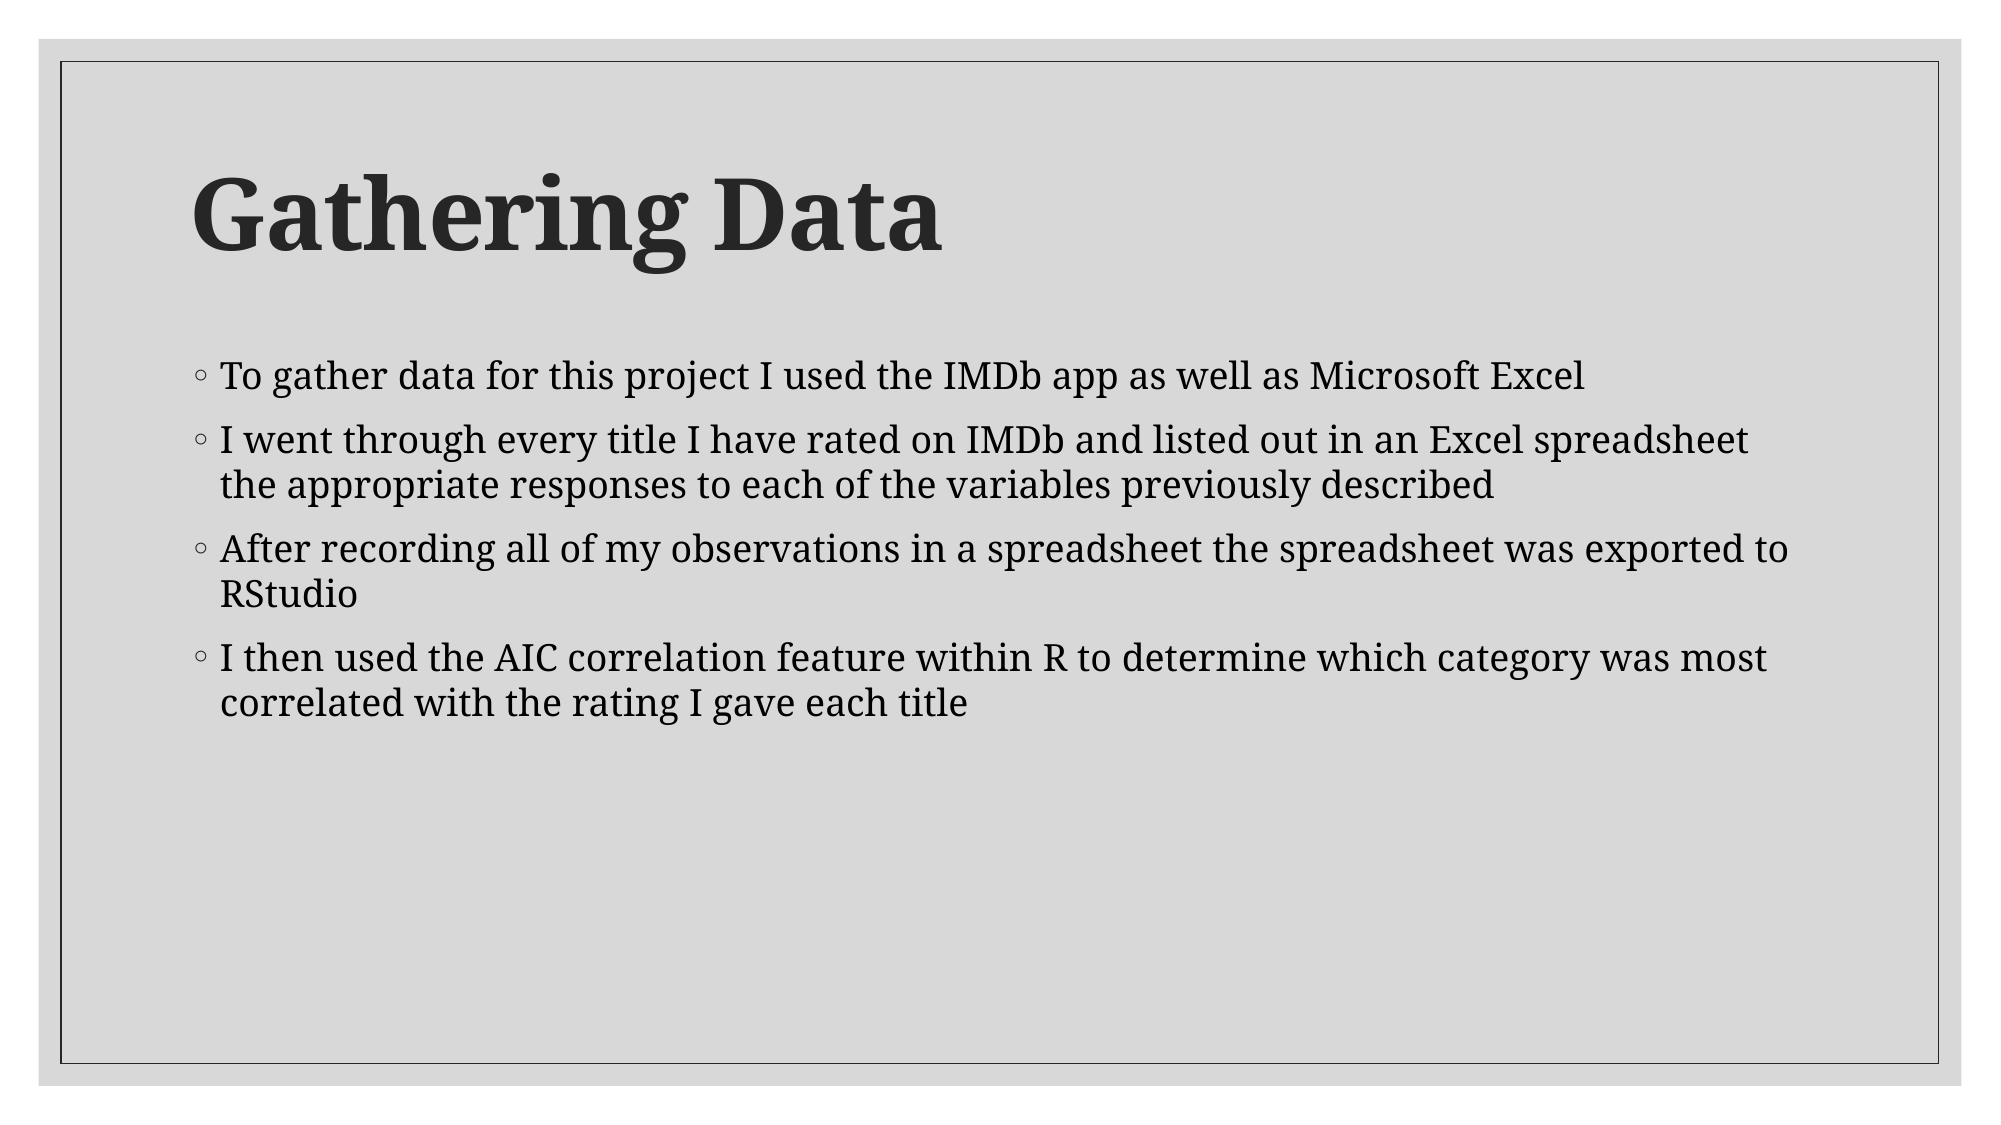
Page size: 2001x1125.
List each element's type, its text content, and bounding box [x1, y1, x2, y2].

list To gather data for this project I used the IMDb app as well as Microsoft Excel I went through every title I have rated on IMDb and listed out in an Excel spreadsheet the appropriate responses to each of the variables previously described After recording all of my observations in a spreadsheet the spreadsheet was exported to RStudio I then used the AIC correlation feature within R to determine which category was most correlated with the rating I gave each title [174, 345, 1825, 977]
title Gathering Data [174, 105, 1825, 331]
